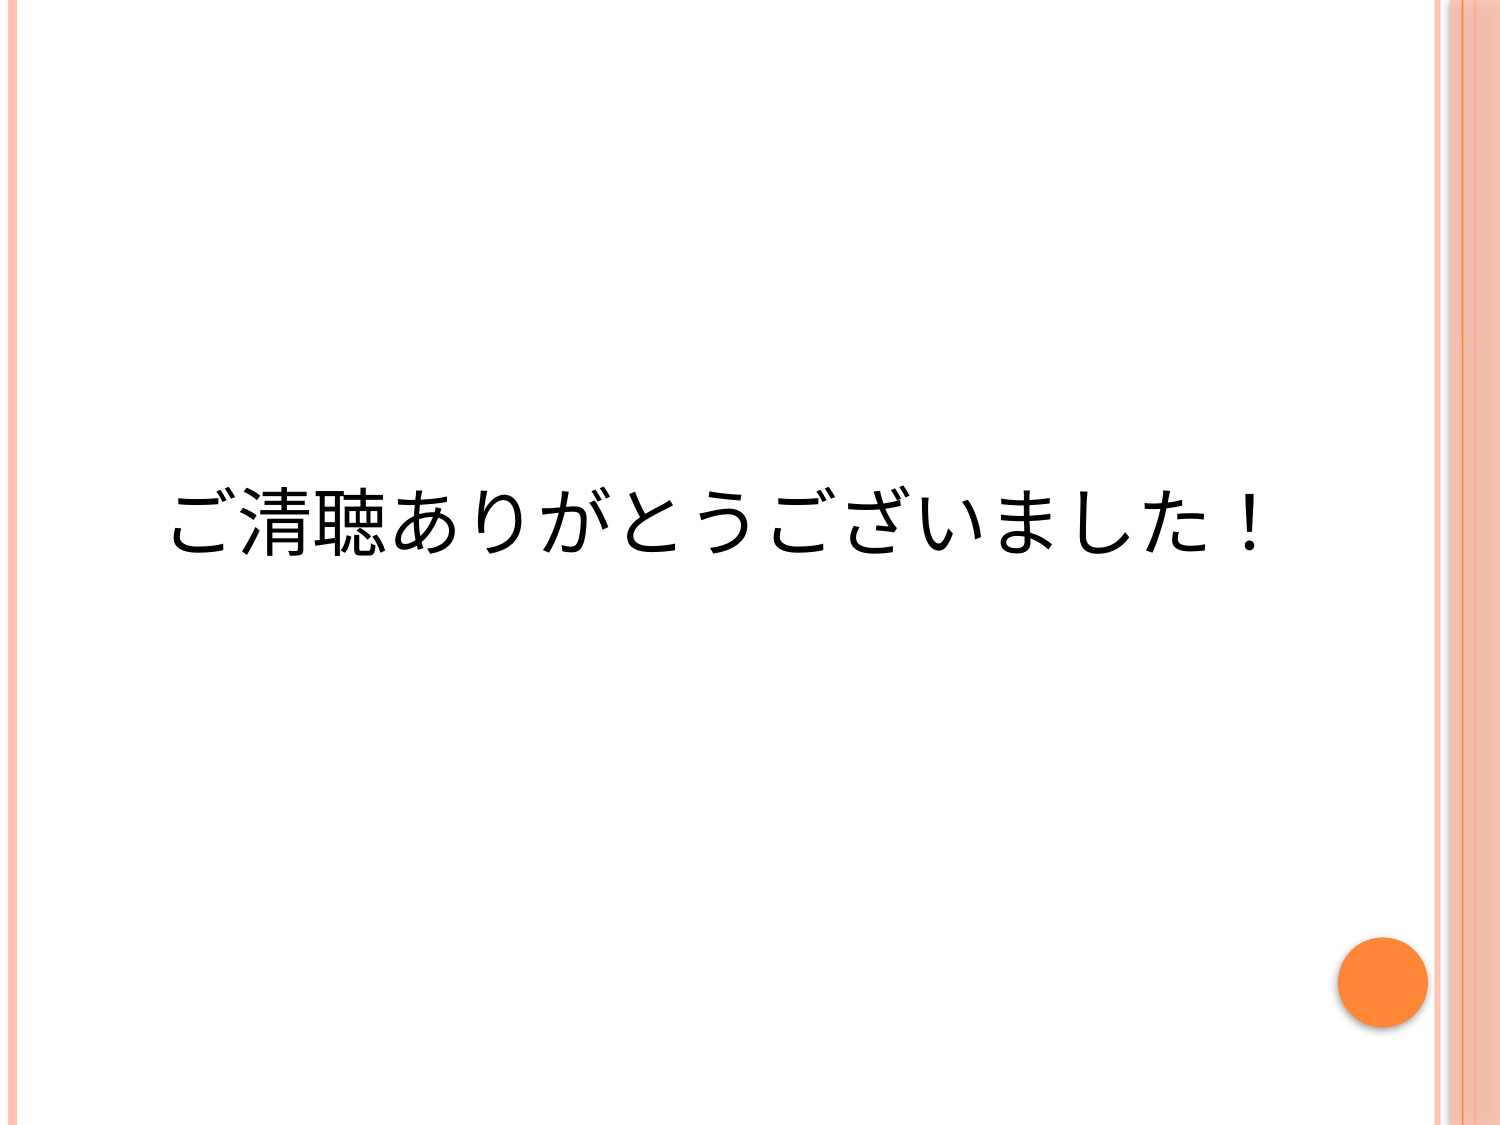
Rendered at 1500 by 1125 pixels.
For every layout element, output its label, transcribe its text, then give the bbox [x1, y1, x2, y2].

list ご清聴ありがとうございました！ [112, 468, 1338, 598]
